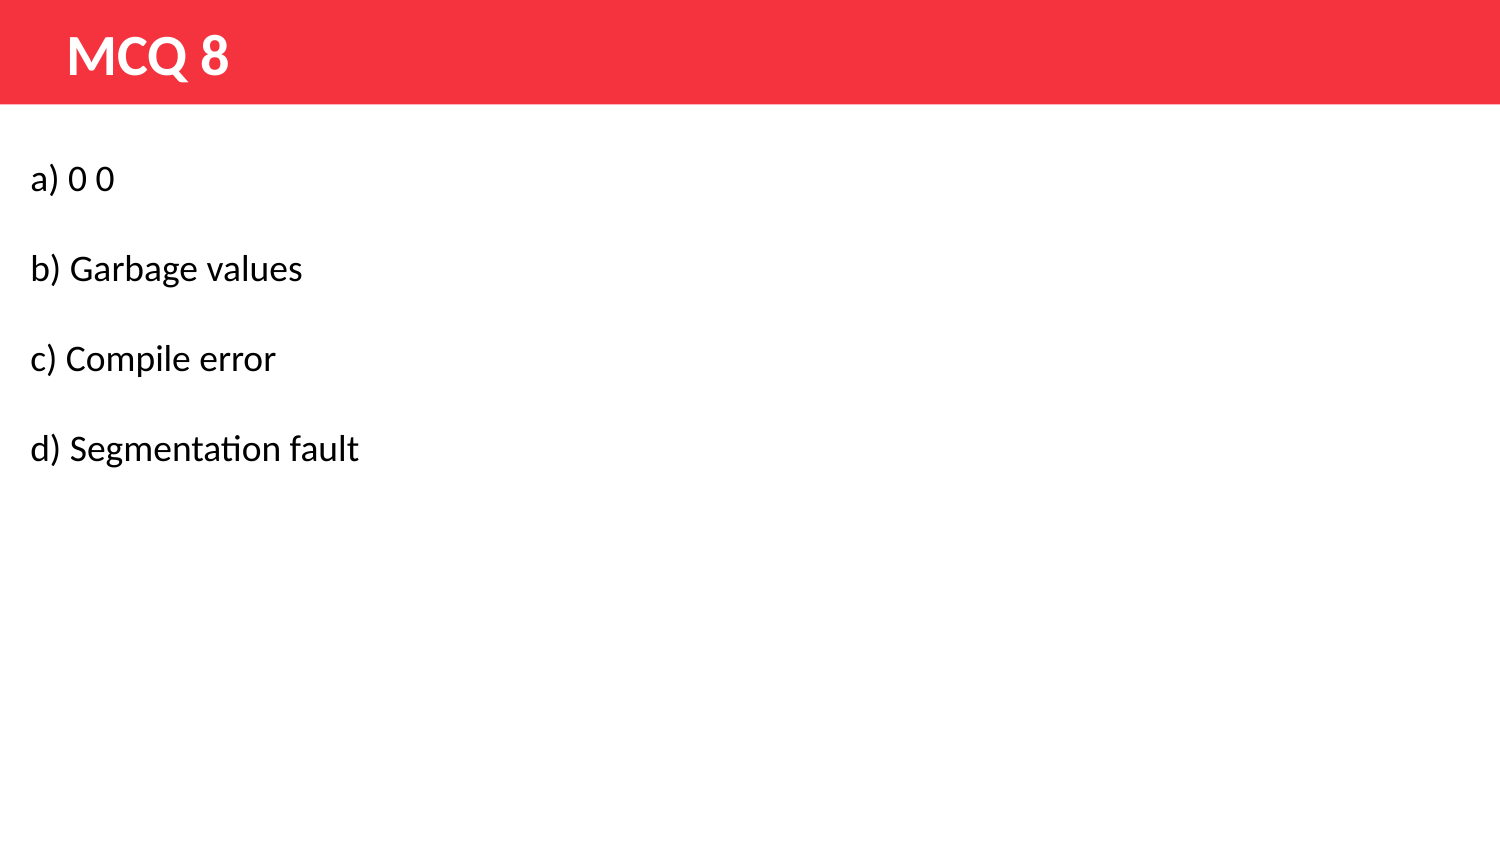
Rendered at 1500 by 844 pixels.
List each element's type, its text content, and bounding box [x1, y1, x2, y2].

text_box a) 0 0 b) Garbage values c) Compile error d) Segmentation fault [15, 93, 1484, 811]
title MCQ 8 [63, 15, 1203, 80]
text_box [0, 0, 1500, 105]
